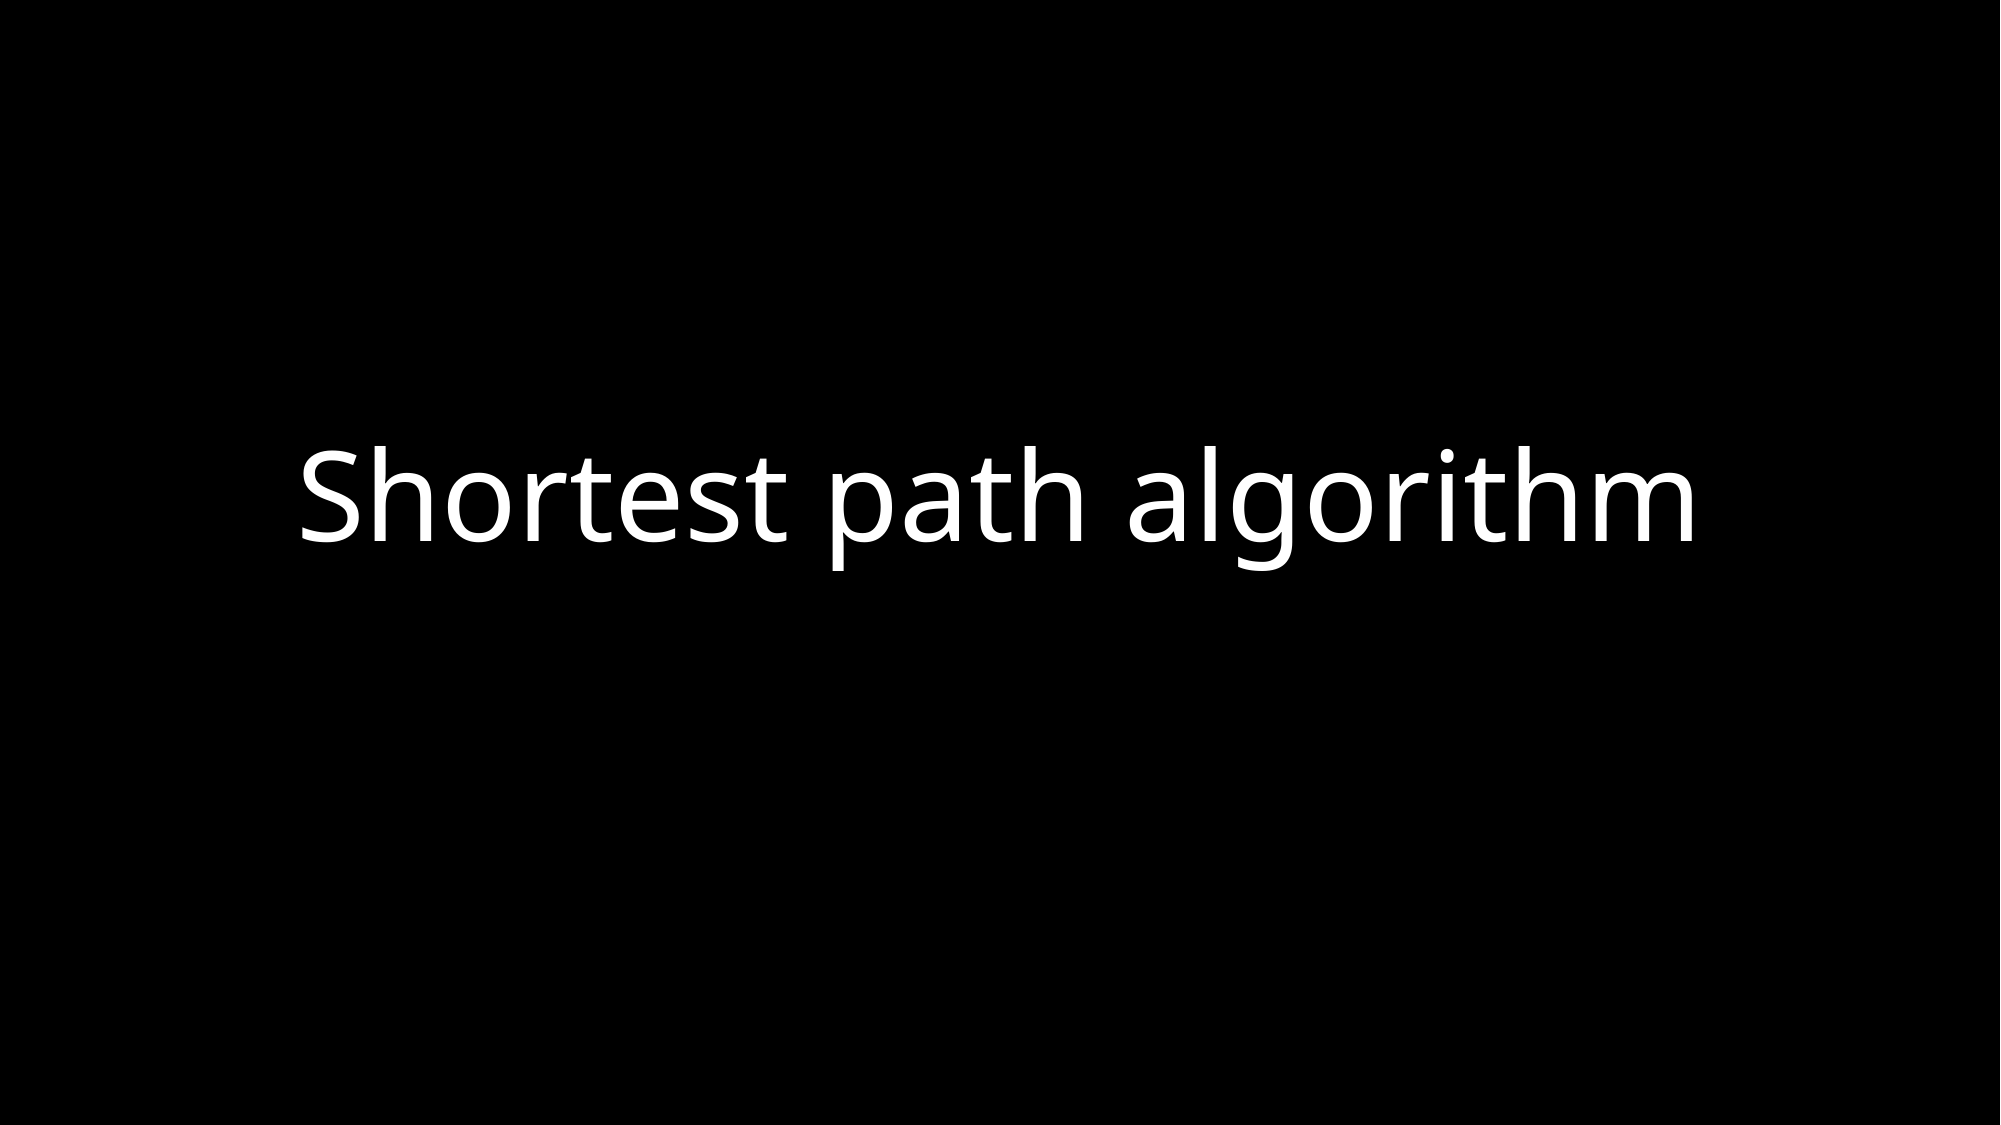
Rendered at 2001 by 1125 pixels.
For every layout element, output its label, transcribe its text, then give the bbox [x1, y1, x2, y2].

title Shortest path algorithm [249, 184, 1750, 576]
